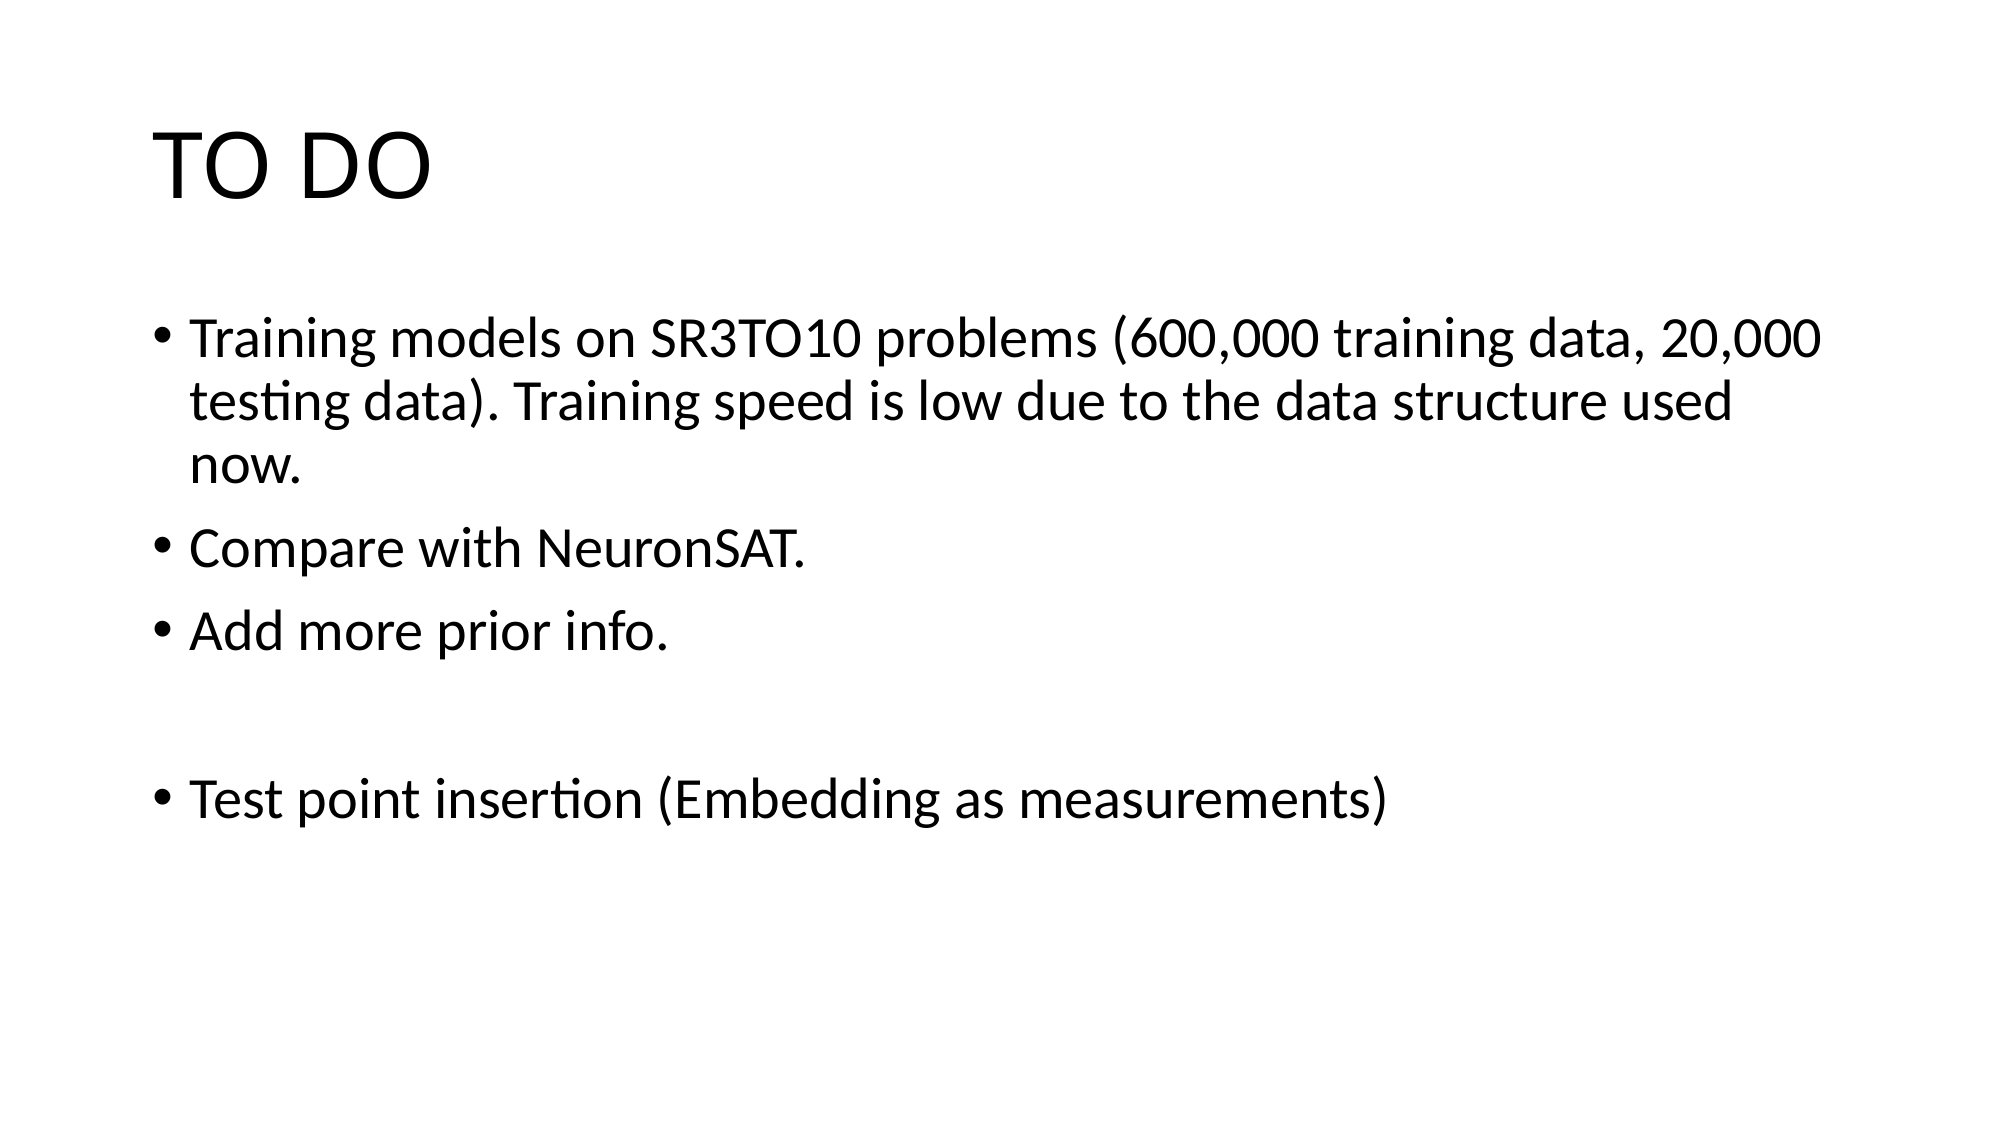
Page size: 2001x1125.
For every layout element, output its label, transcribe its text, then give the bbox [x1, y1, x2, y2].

title TO DO [137, 59, 1863, 278]
list Training models on SR3TO10 problems (600,000 training data, 20,000 testing data). Training speed is low due to the data structure used now. Compare with NeuronSAT. Add more prior info. Test point insertion (Embedding as measurements) [137, 299, 1863, 1014]
